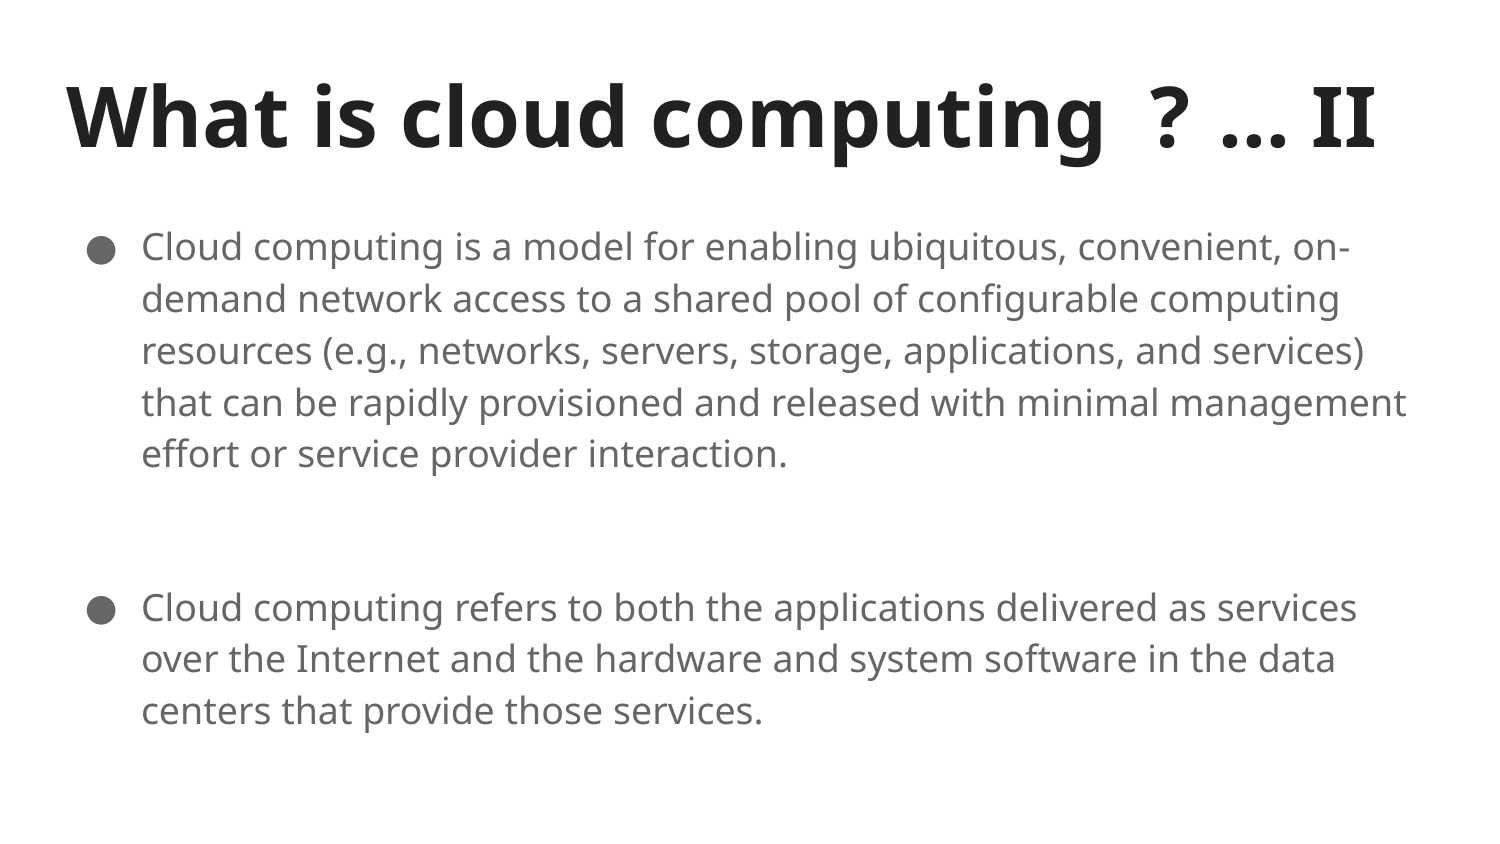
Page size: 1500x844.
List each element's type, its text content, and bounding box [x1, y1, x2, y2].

title What is cloud computing ? … II [51, 48, 1449, 180]
list Cloud computing is a model for enabling ubiquitous, convenient, on-demand network access to a shared pool of configurable computing resources (e.g., networks, servers, storage, applications, and services) that can be rapidly provisioned and released with minimal management effort or service provider interaction. Cloud computing refers to both the applications delivered as services over the Internet and the hardware and system software in the data centers that provide those services. [51, 201, 1449, 750]
